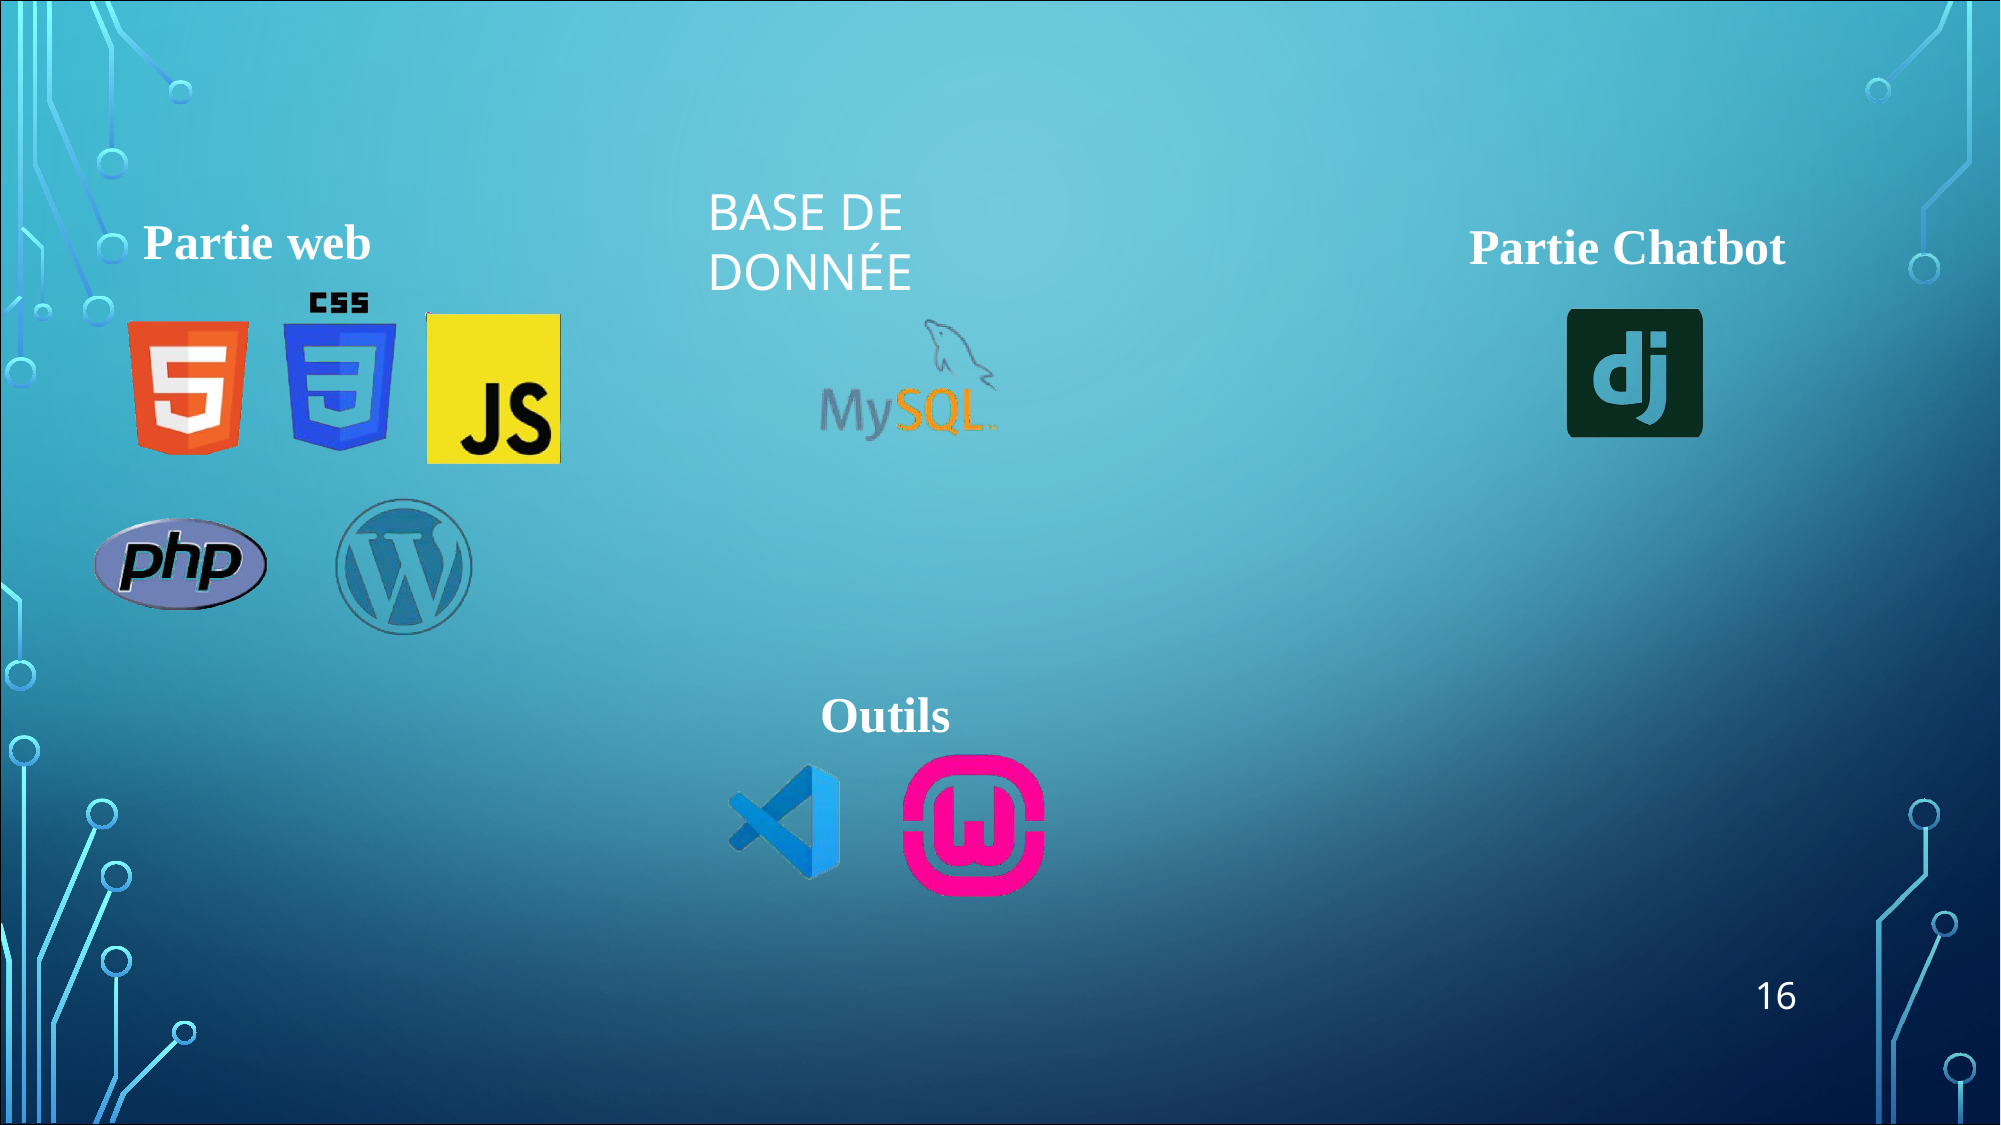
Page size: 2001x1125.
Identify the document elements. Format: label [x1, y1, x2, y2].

text_box [0, 0, 2000, 1125]
